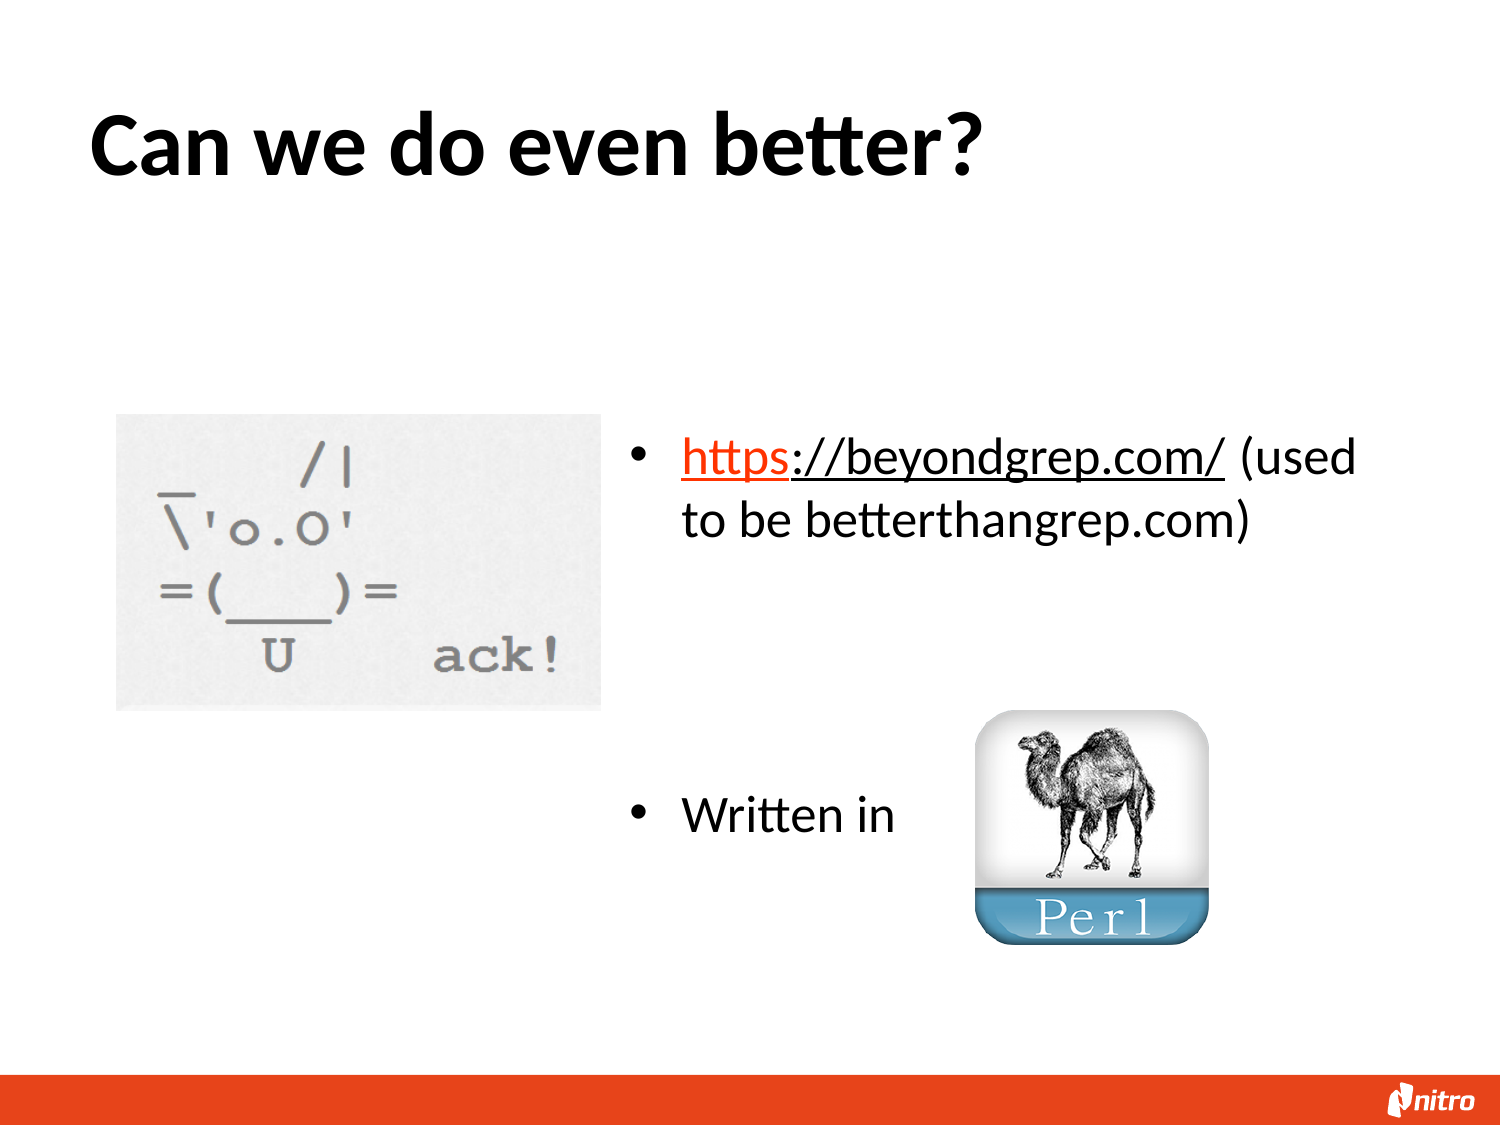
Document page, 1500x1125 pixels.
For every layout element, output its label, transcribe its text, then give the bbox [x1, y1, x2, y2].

picture [974, 710, 1210, 945]
list https://beyondgrep.com/ (used to be betterthangrep.com) Written in [614, 414, 1397, 901]
title Can we do even better? [75, 45, 1425, 233]
picture [116, 413, 601, 711]
